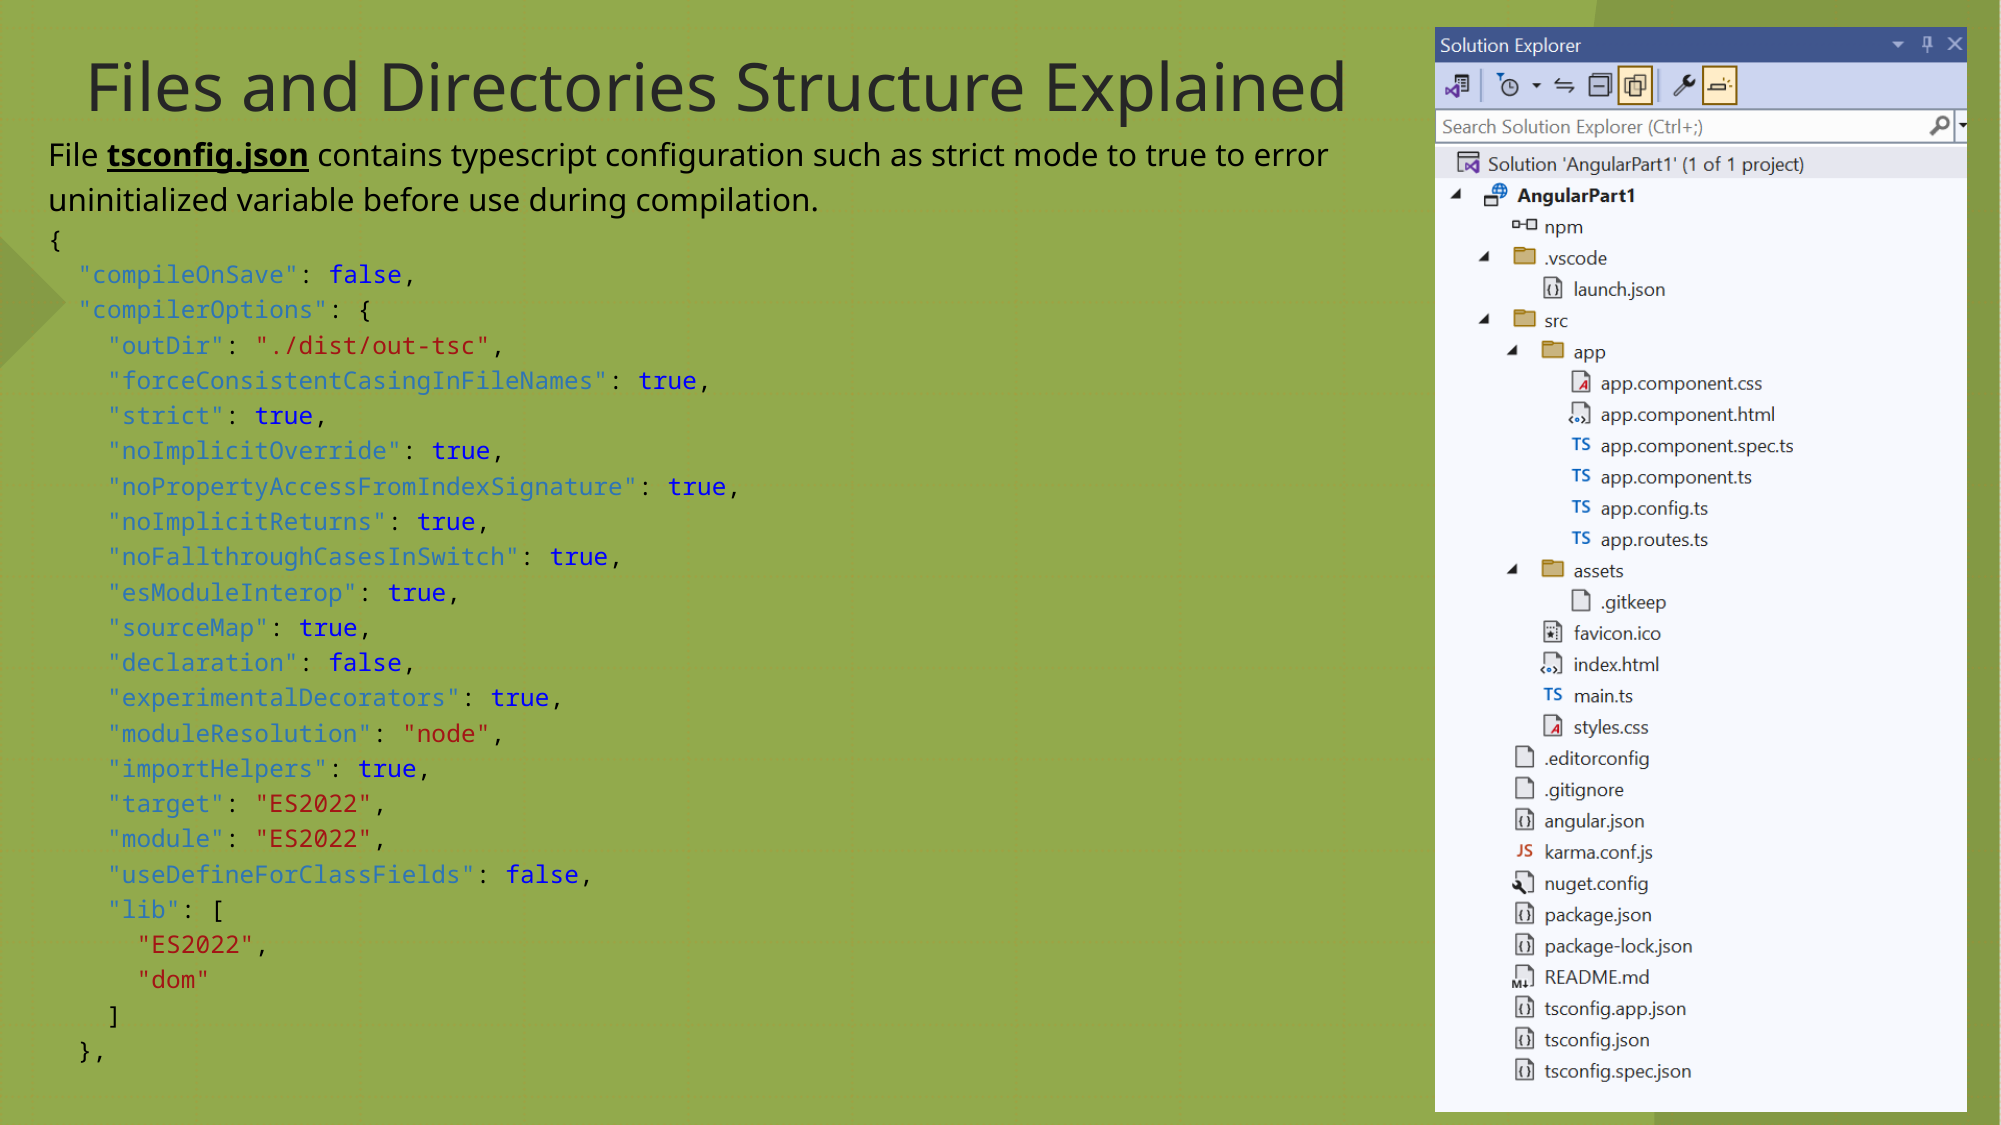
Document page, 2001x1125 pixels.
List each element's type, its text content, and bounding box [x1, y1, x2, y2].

picture [1435, 27, 1967, 1113]
title Files and Directories Structure Explained [33, 37, 1403, 134]
list File tsconfig.json contains typescript configuration such as strict mode to true to error uninitialized variable before use during compilation. { "compileOnSave": false, "compilerOptions": { "outDir": "./dist/out-tsc", "forceConsistentCasingInFileNames": true, "strict": true, "noImplicitOverride": true, "noPropertyAccessFromIndexSignature": true, "noImplicitReturns": true, "noFallthroughCasesInSwitch": true, "esModuleInterop": true, "sourceMap": true, "declaration": false, "experimentalDecorators": true, "moduleResolution": "node", "importHelpers": true, "target": "ES2022", "module": "ES2022", "useDefineForClassFields": false, "lib": [ "ES2022", "dom" ] }, [33, 120, 1396, 1113]
